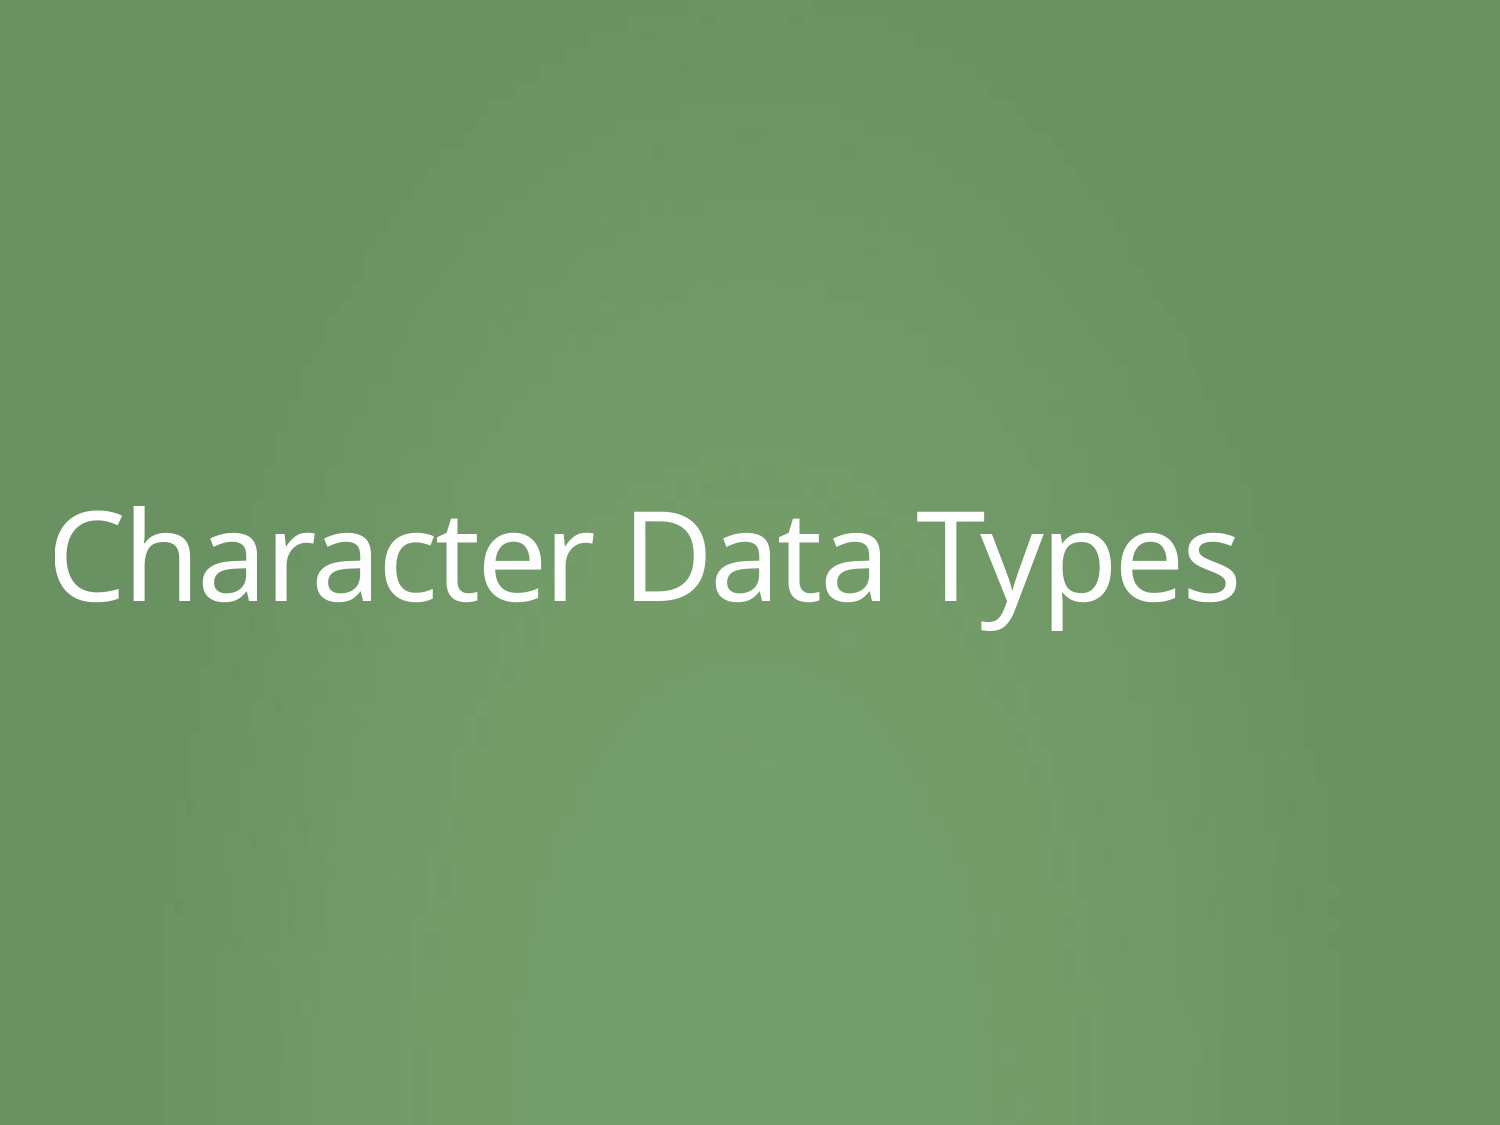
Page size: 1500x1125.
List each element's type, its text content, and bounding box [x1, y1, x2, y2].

text_box Character Data Types [33, 485, 1467, 781]
